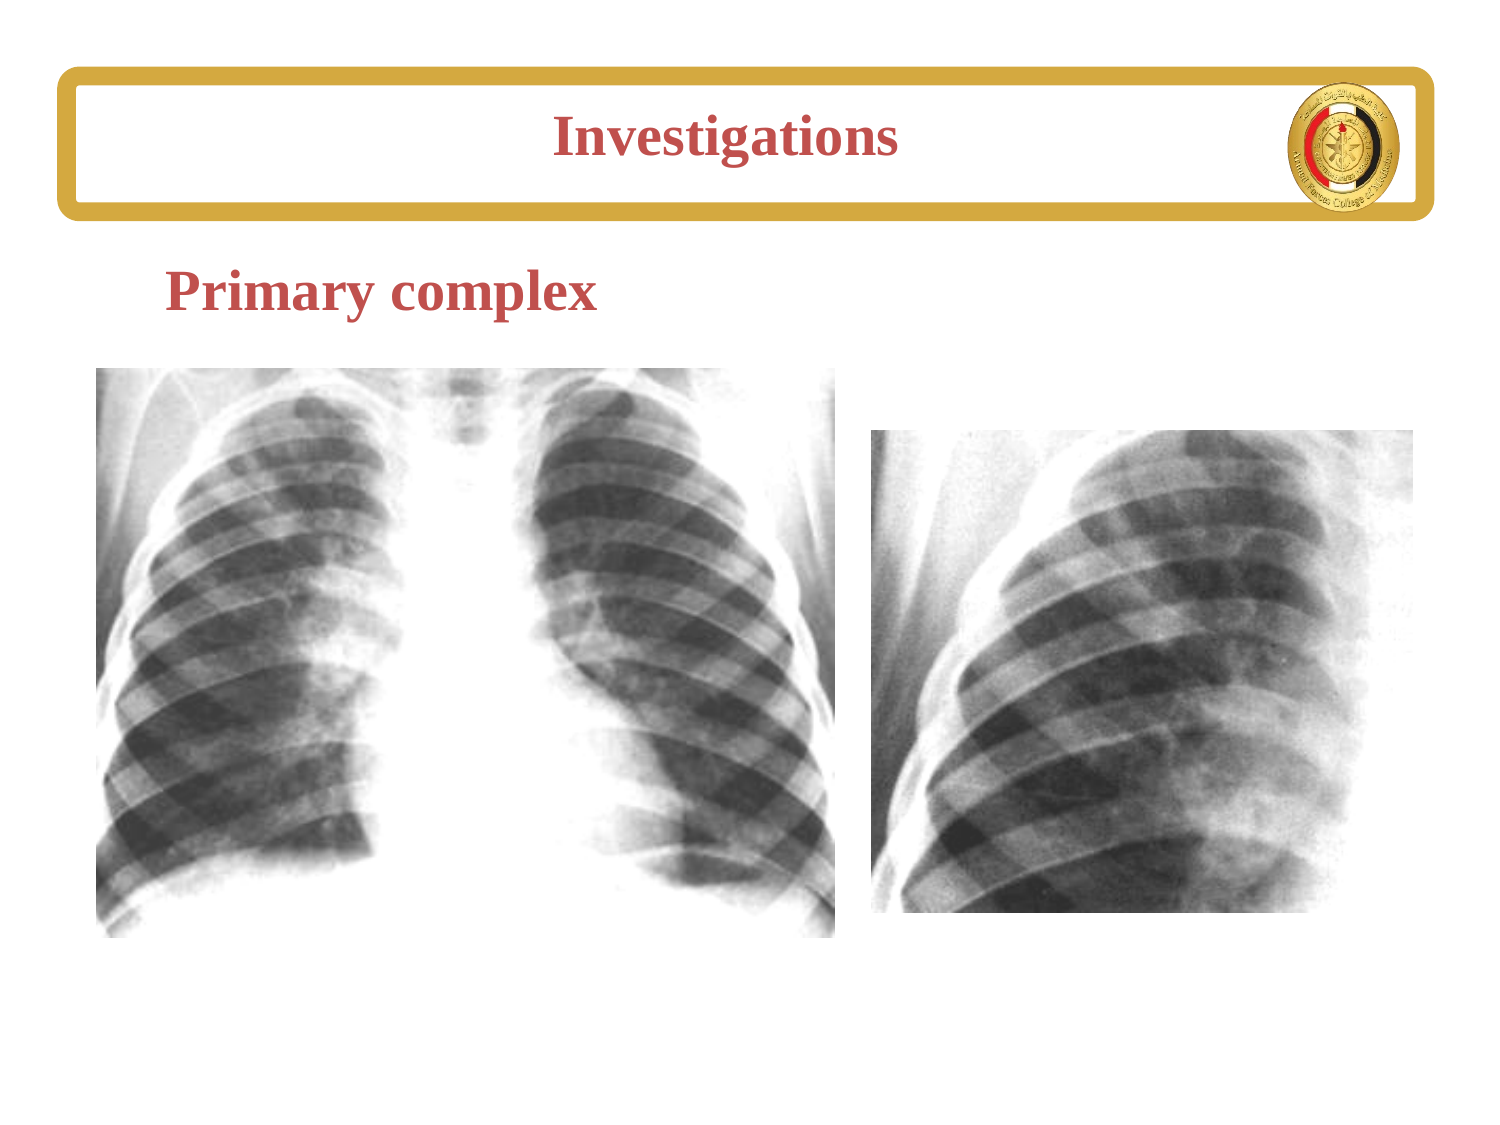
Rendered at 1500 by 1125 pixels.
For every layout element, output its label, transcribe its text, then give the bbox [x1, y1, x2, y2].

text_box Investigations [499, 81, 938, 182]
picture [96, 368, 835, 938]
text_box Primary complex [150, 212, 1426, 363]
picture [871, 430, 1413, 913]
picture [1287, 82, 1400, 212]
